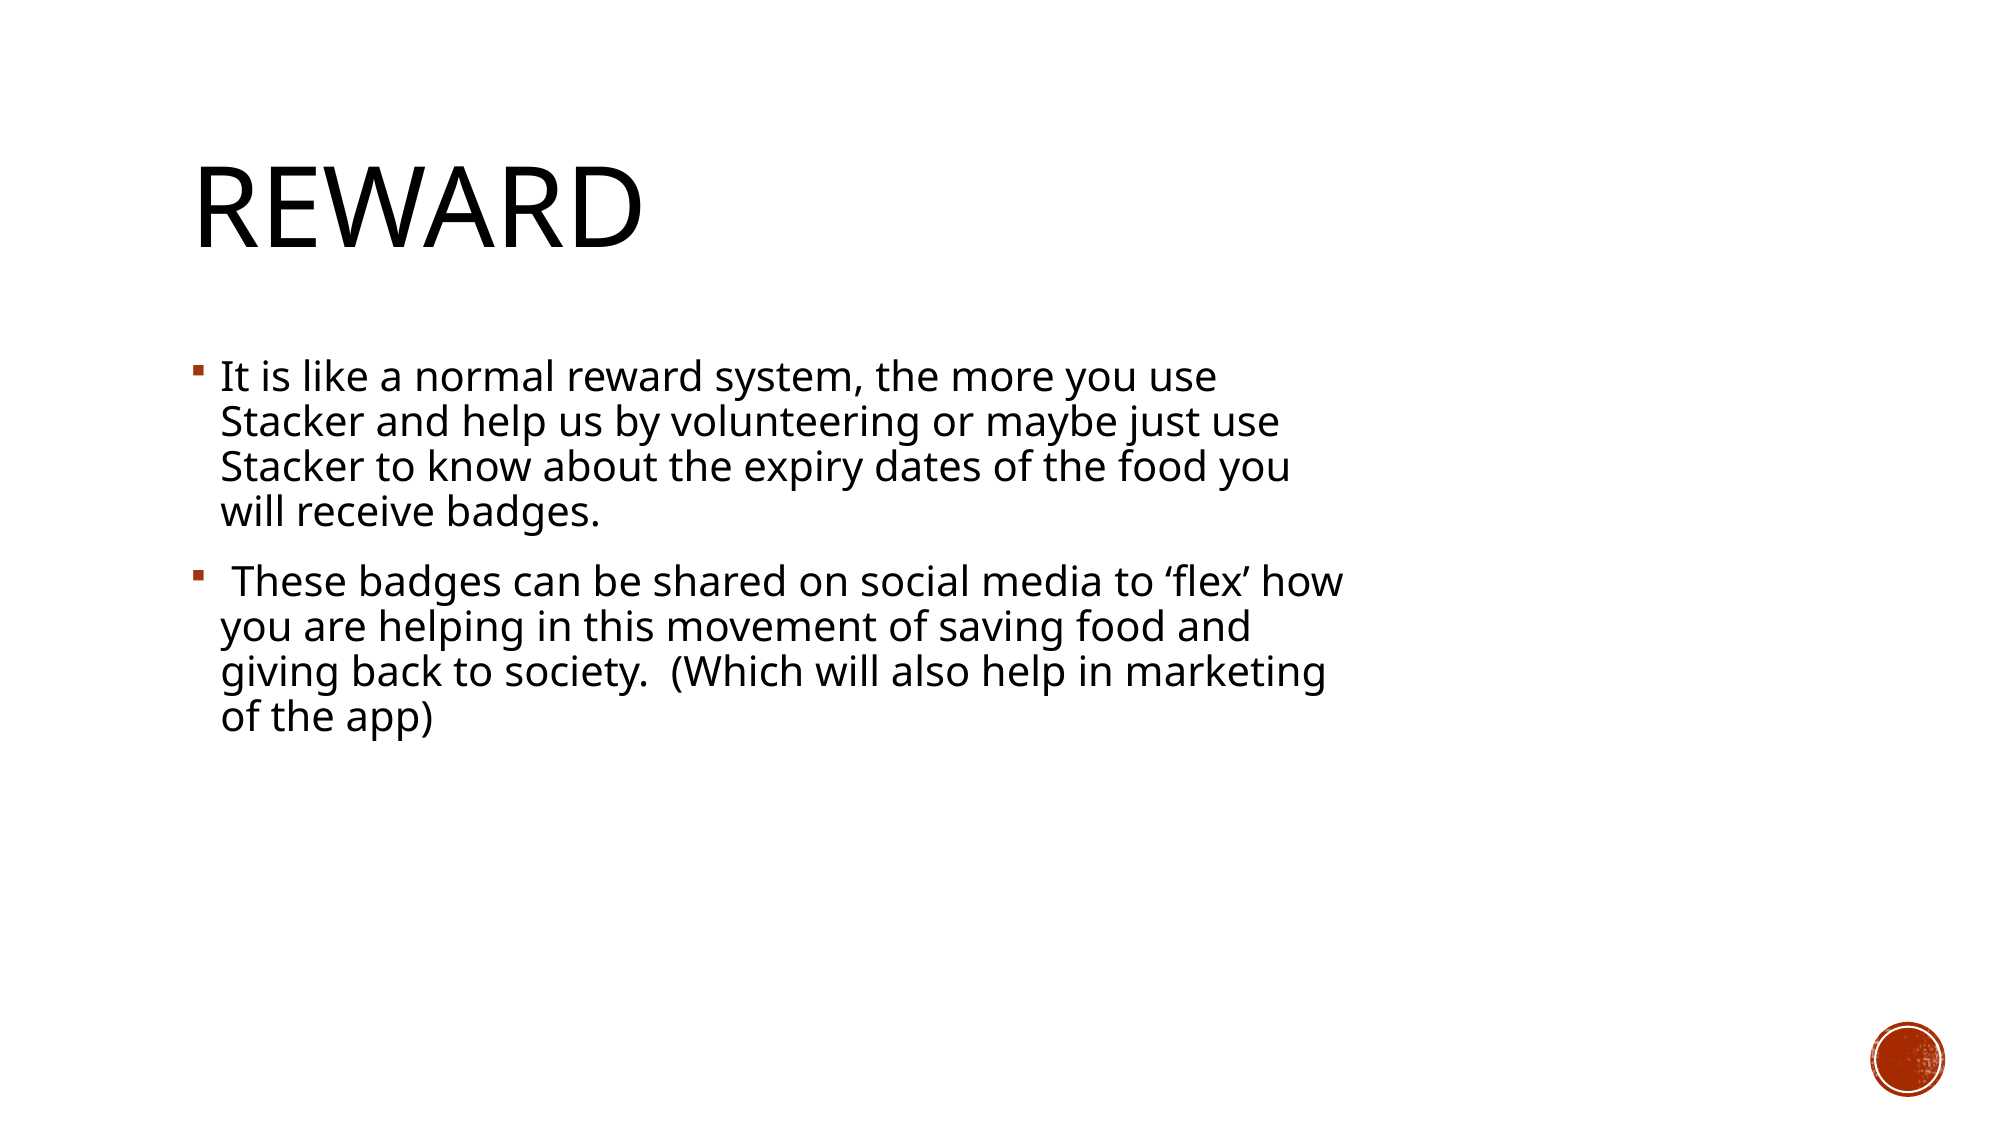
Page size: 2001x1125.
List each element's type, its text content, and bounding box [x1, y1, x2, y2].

title reward [175, 79, 1826, 344]
list It is like a normal reward system, the more you use Stacker and help us by volunteering or maybe just use Stacker to know about the expiry dates of the food you will receive badges. These badges can be shared on social media to ‘flex’ how you are helping in this movement of saving food and giving back to society. (Which will also help in marketing of the app) [175, 348, 1370, 1013]
